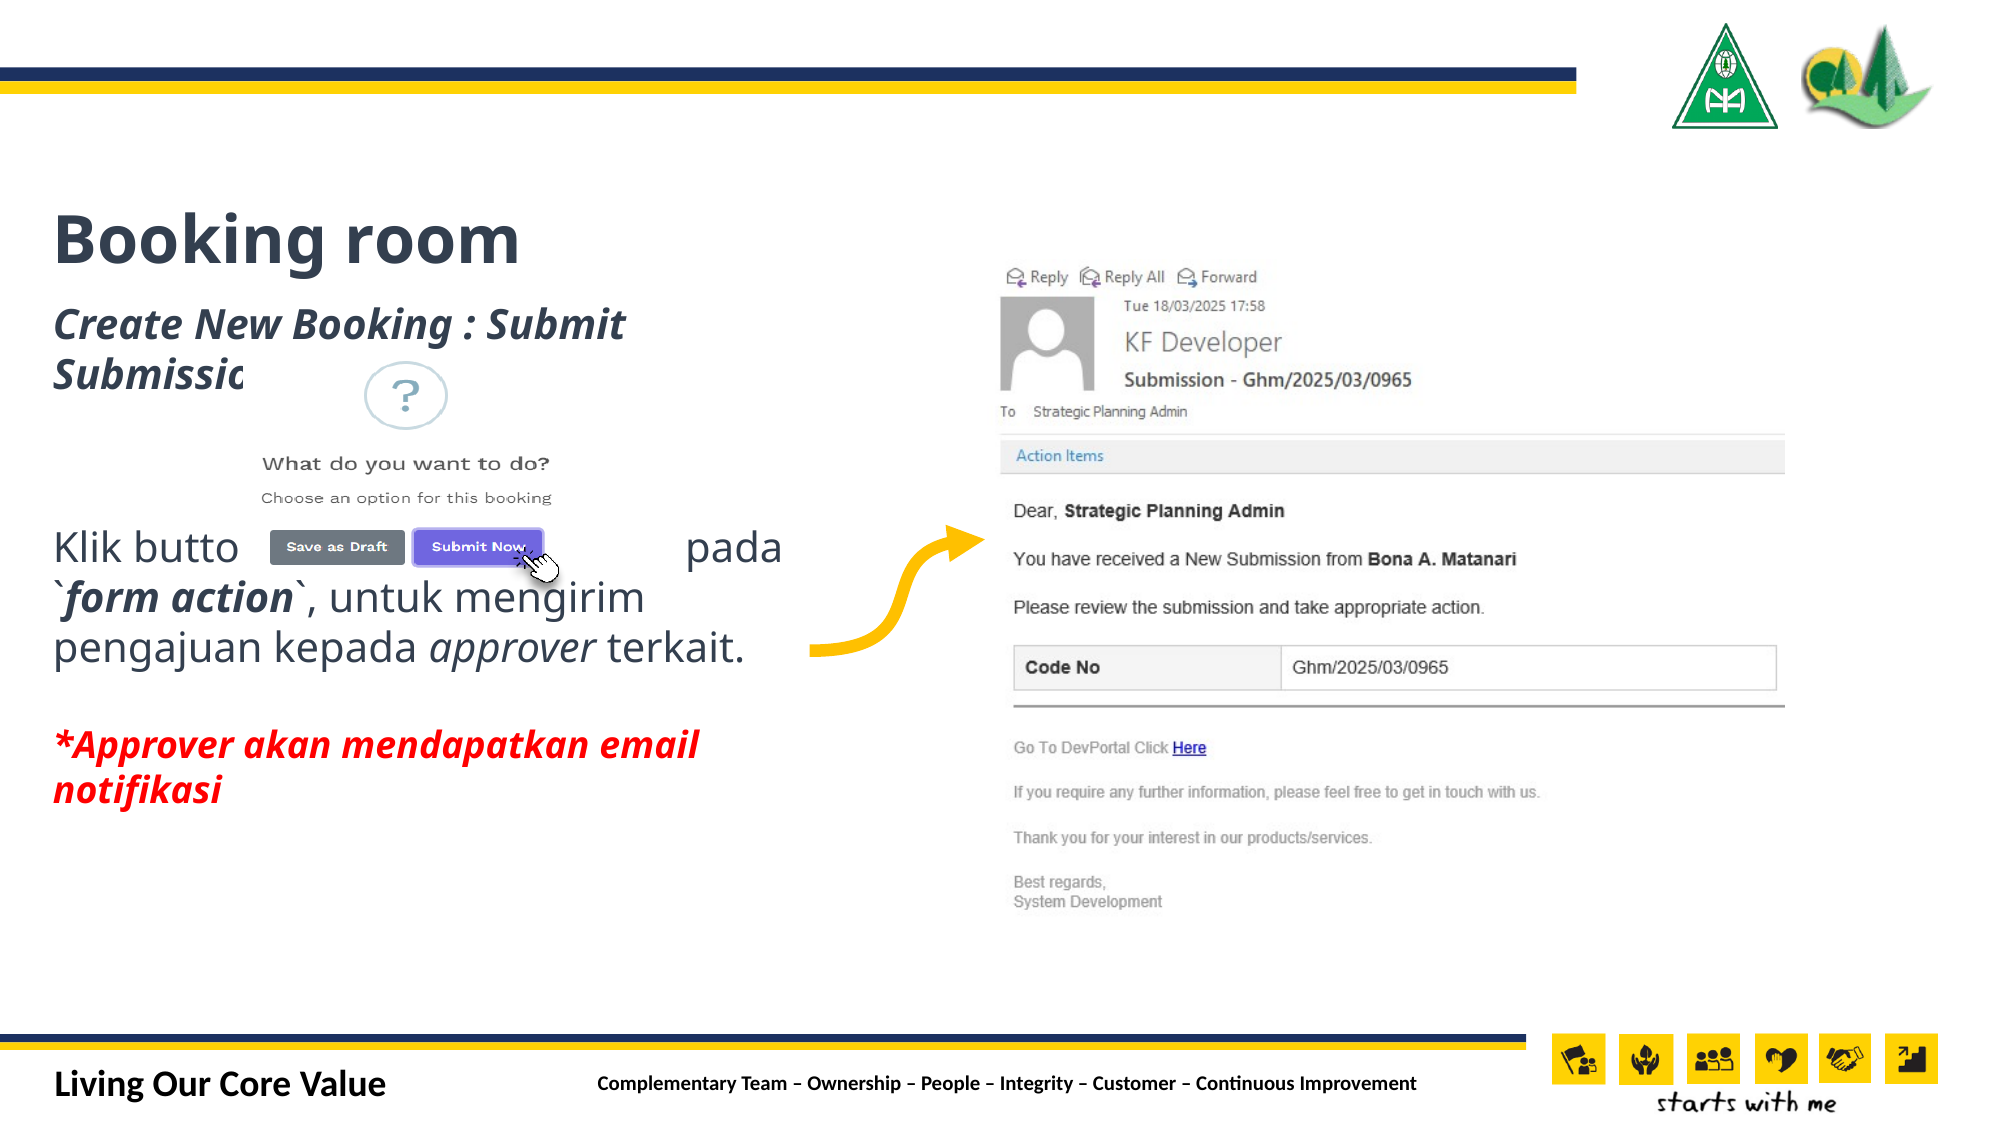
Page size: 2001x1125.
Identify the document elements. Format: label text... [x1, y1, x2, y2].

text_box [0, 1030, 1938, 1115]
text_box Booking room [38, 189, 619, 285]
picture [984, 259, 1785, 923]
text_box Klik button pada `form action`, untuk mengirim pengajuan kepada approver terkait. *Approver akan mendapatkan email notifikasi [38, 413, 847, 819]
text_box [0, 23, 1938, 129]
picture [243, 359, 563, 591]
text_box Create New Booking : Submit Submission [38, 290, 871, 406]
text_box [809, 539, 984, 651]
